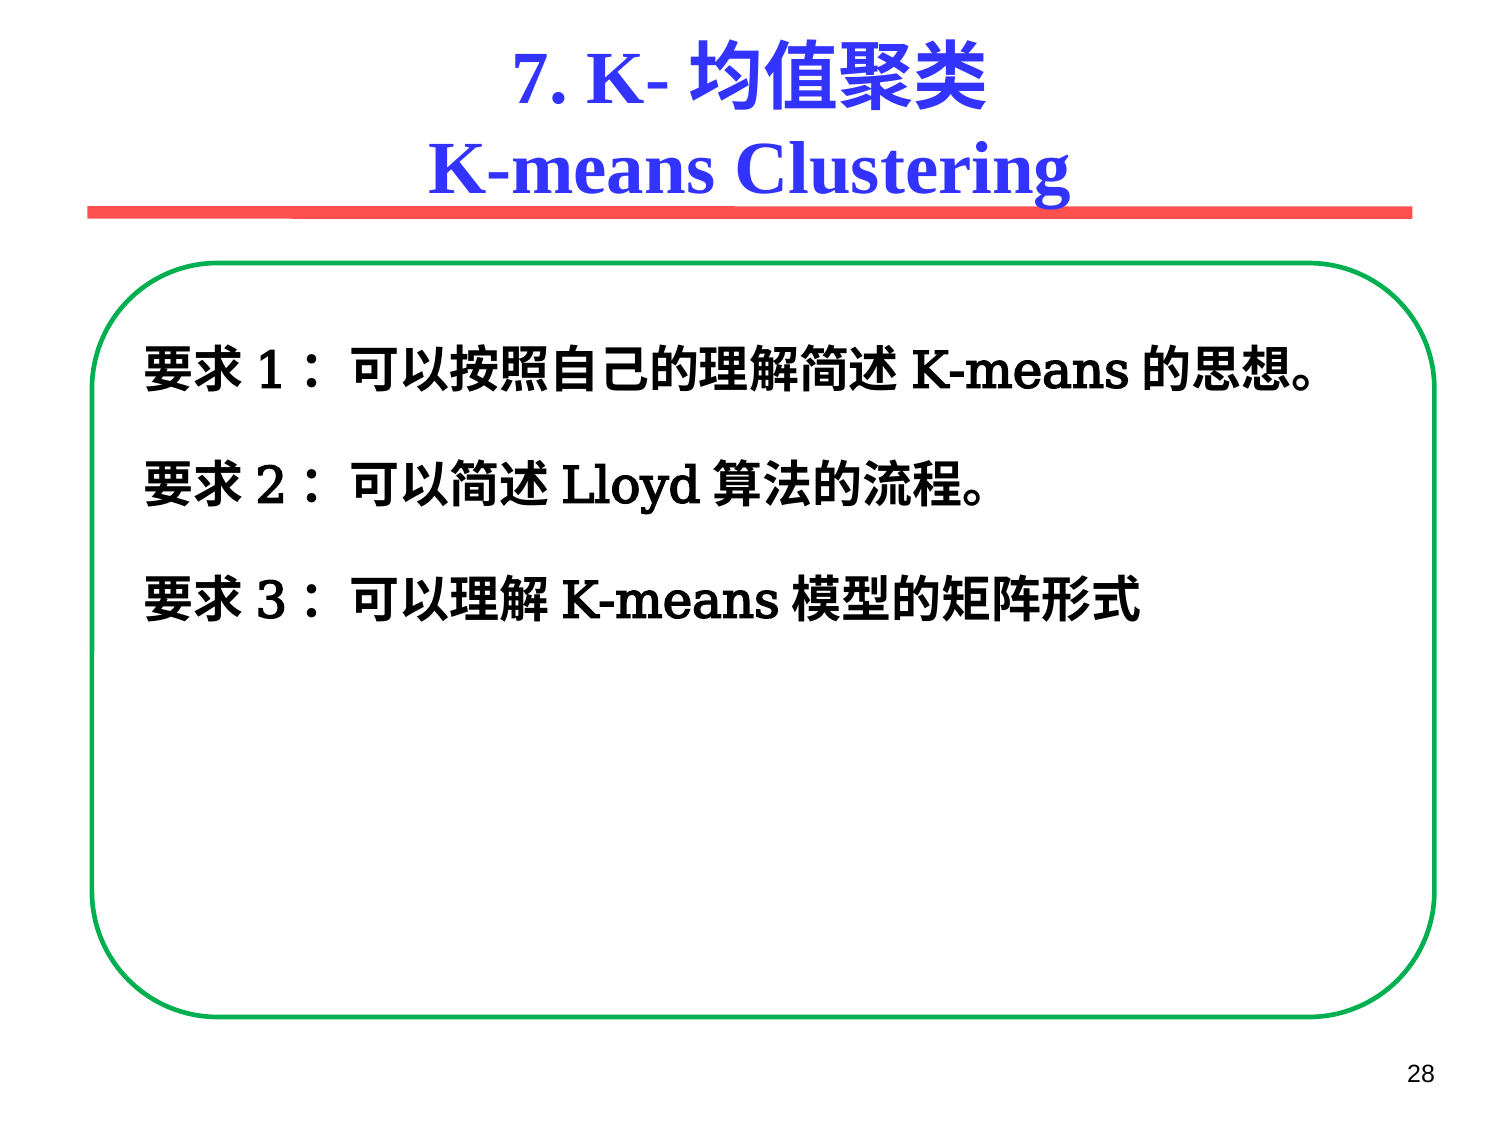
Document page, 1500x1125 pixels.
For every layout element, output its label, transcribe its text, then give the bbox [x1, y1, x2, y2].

text_box 要求1：可以按照自己的理解简述K-means的思想。 要求2：可以简述Lloyd算法的流程。 要求3：可以理解K-means模型的矩阵形式 [91, 262, 1435, 1017]
title 7. K-均值聚类 K-means Clustering [112, 37, 1388, 200]
slide_number 28 [1137, 1050, 1450, 1125]
